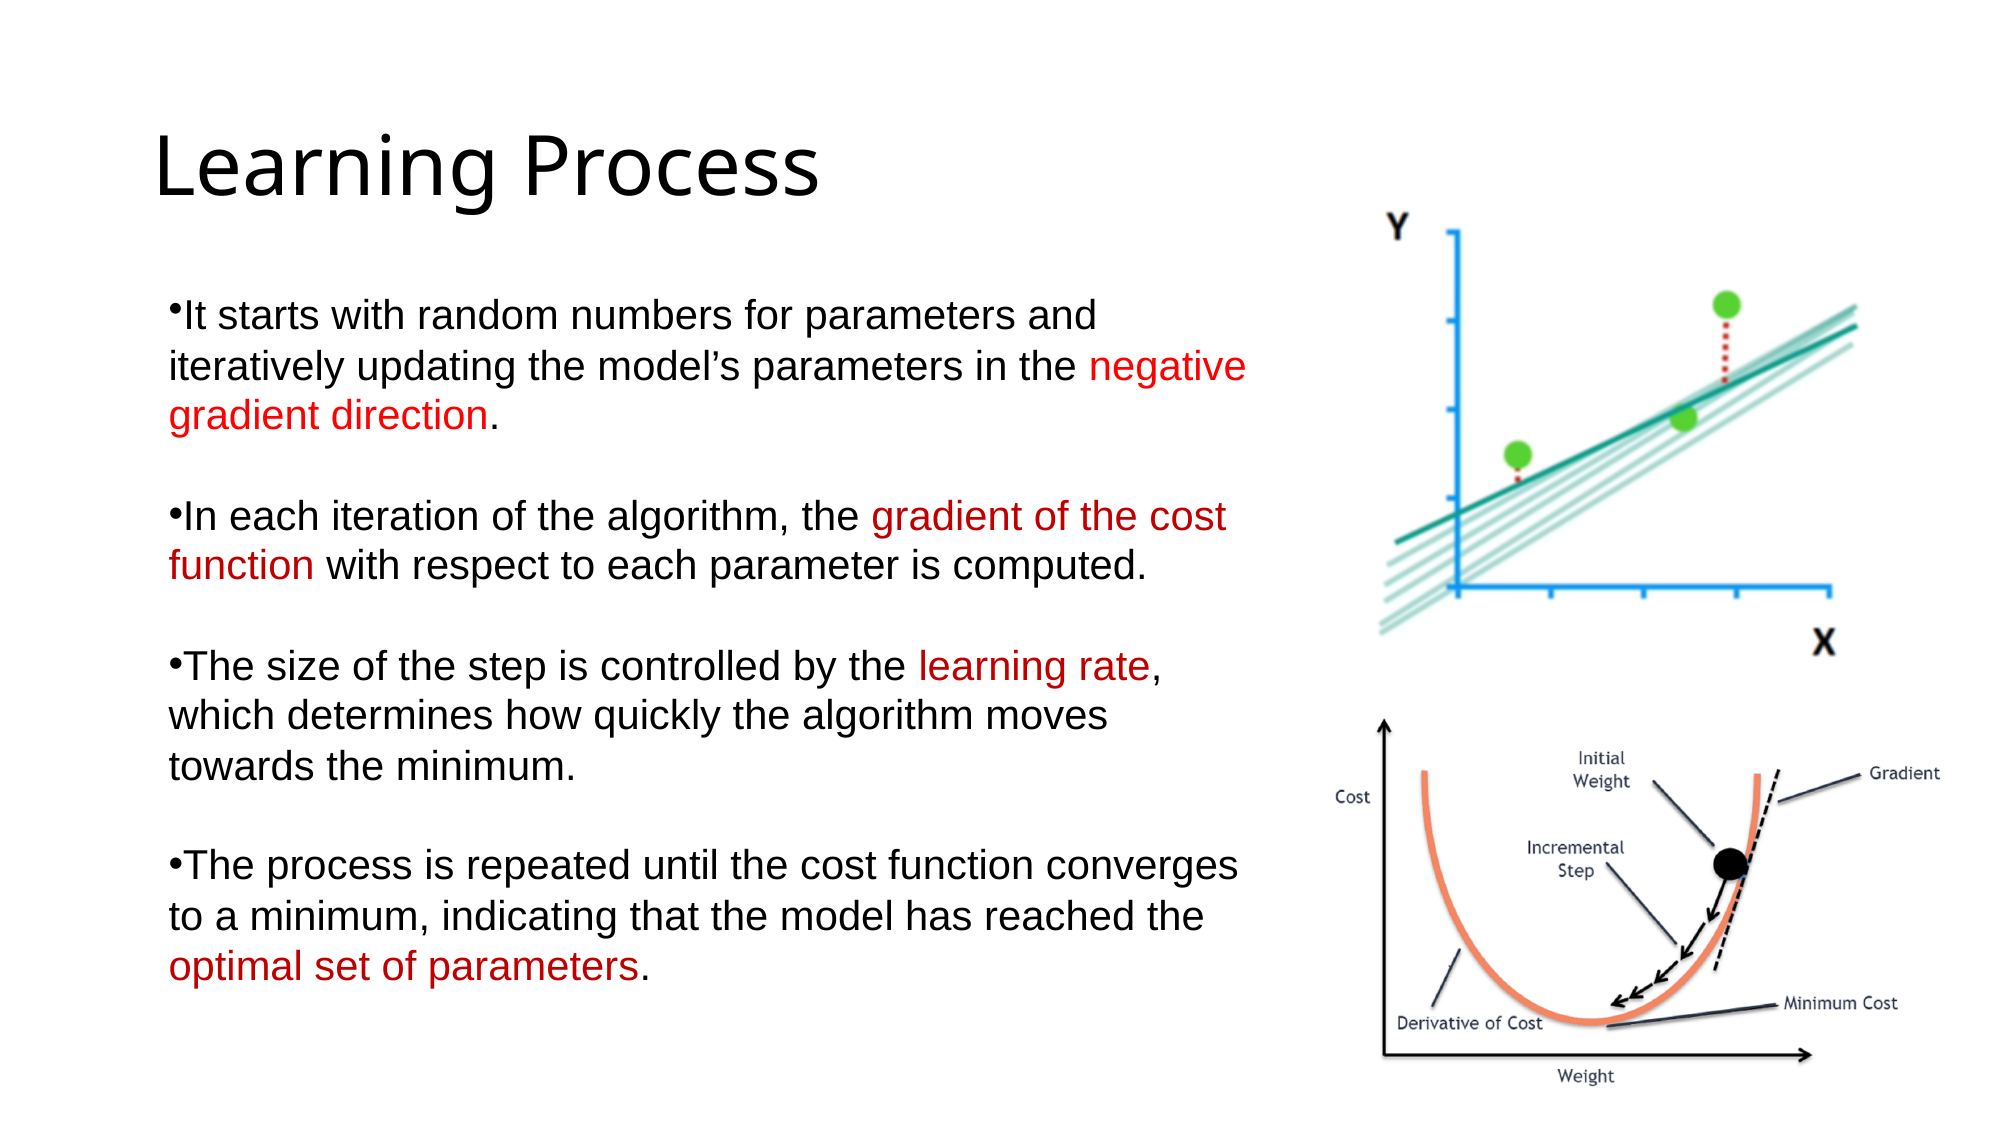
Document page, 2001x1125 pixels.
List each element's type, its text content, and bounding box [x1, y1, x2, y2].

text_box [1296, 692, 1950, 1107]
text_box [1335, 141, 1884, 670]
title Learning Process [137, 59, 1863, 278]
list It starts with random numbers for parameters and iteratively updating the model’s parameters in the negative gradient direction. In each iteration of the algorithm, the gradient of the cost function with respect to each parameter is computed. The size of the step is controlled by the learning rate, which determines how quickly the algorithm moves towards the minimum. The process is repeated until the cost function converges to a minimum, indicating that the model has reached the optimal set of parameters. [153, 280, 1276, 996]
